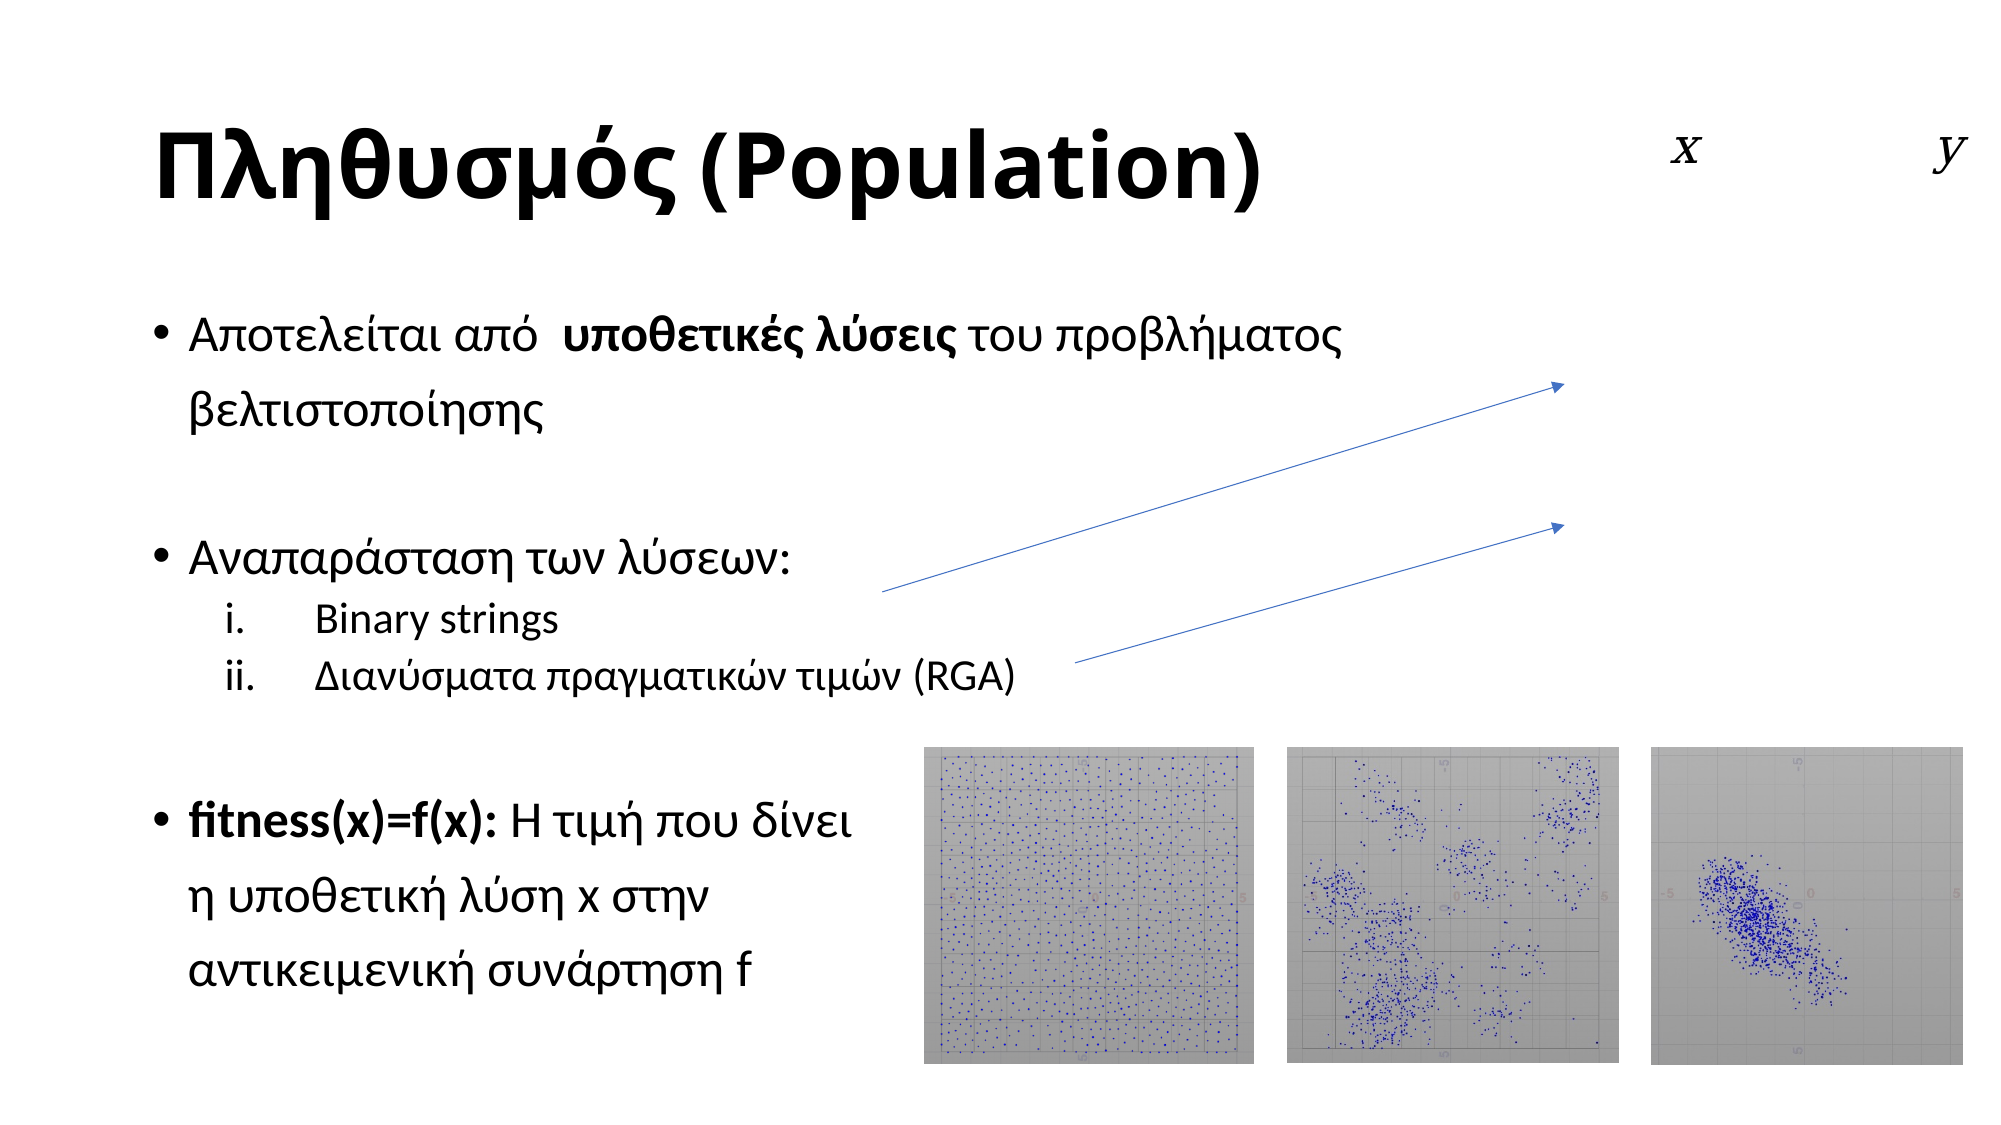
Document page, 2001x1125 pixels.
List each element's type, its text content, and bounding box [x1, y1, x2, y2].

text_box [882, 383, 1565, 592]
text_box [1584, 114, 1963, 720]
title Πληθυσμός (Population) [137, 59, 1863, 278]
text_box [924, 747, 1963, 1065]
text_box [1074, 524, 1565, 663]
